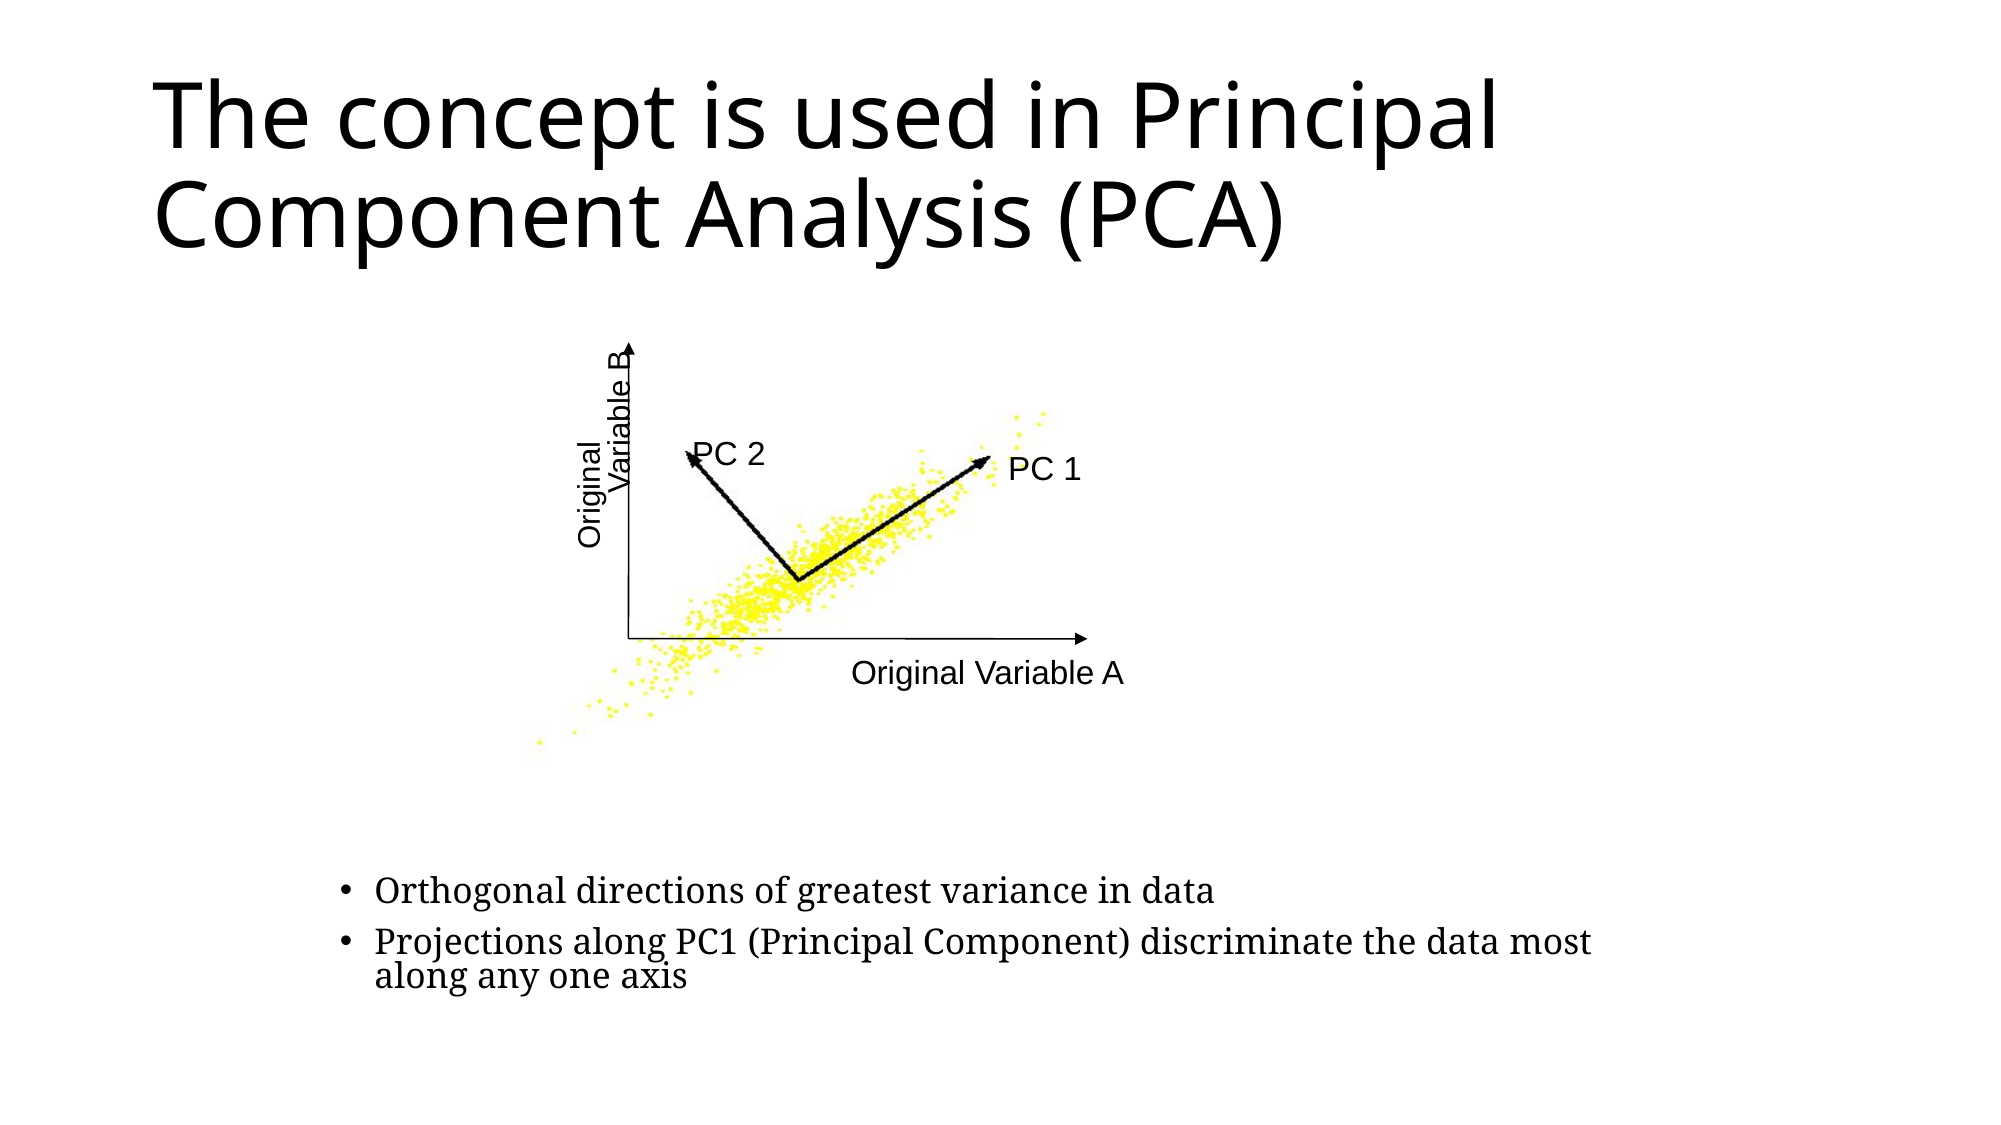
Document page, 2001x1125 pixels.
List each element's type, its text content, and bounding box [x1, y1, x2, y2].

title The concept is used in Principal Component Analysis (PCA) [137, 59, 1863, 278]
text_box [460, 333, 1138, 792]
list Orthogonal directions of greatest variance in data Projections along PC1 (Principal Component) discriminate the data most along any one axis [324, 187, 1675, 1006]
